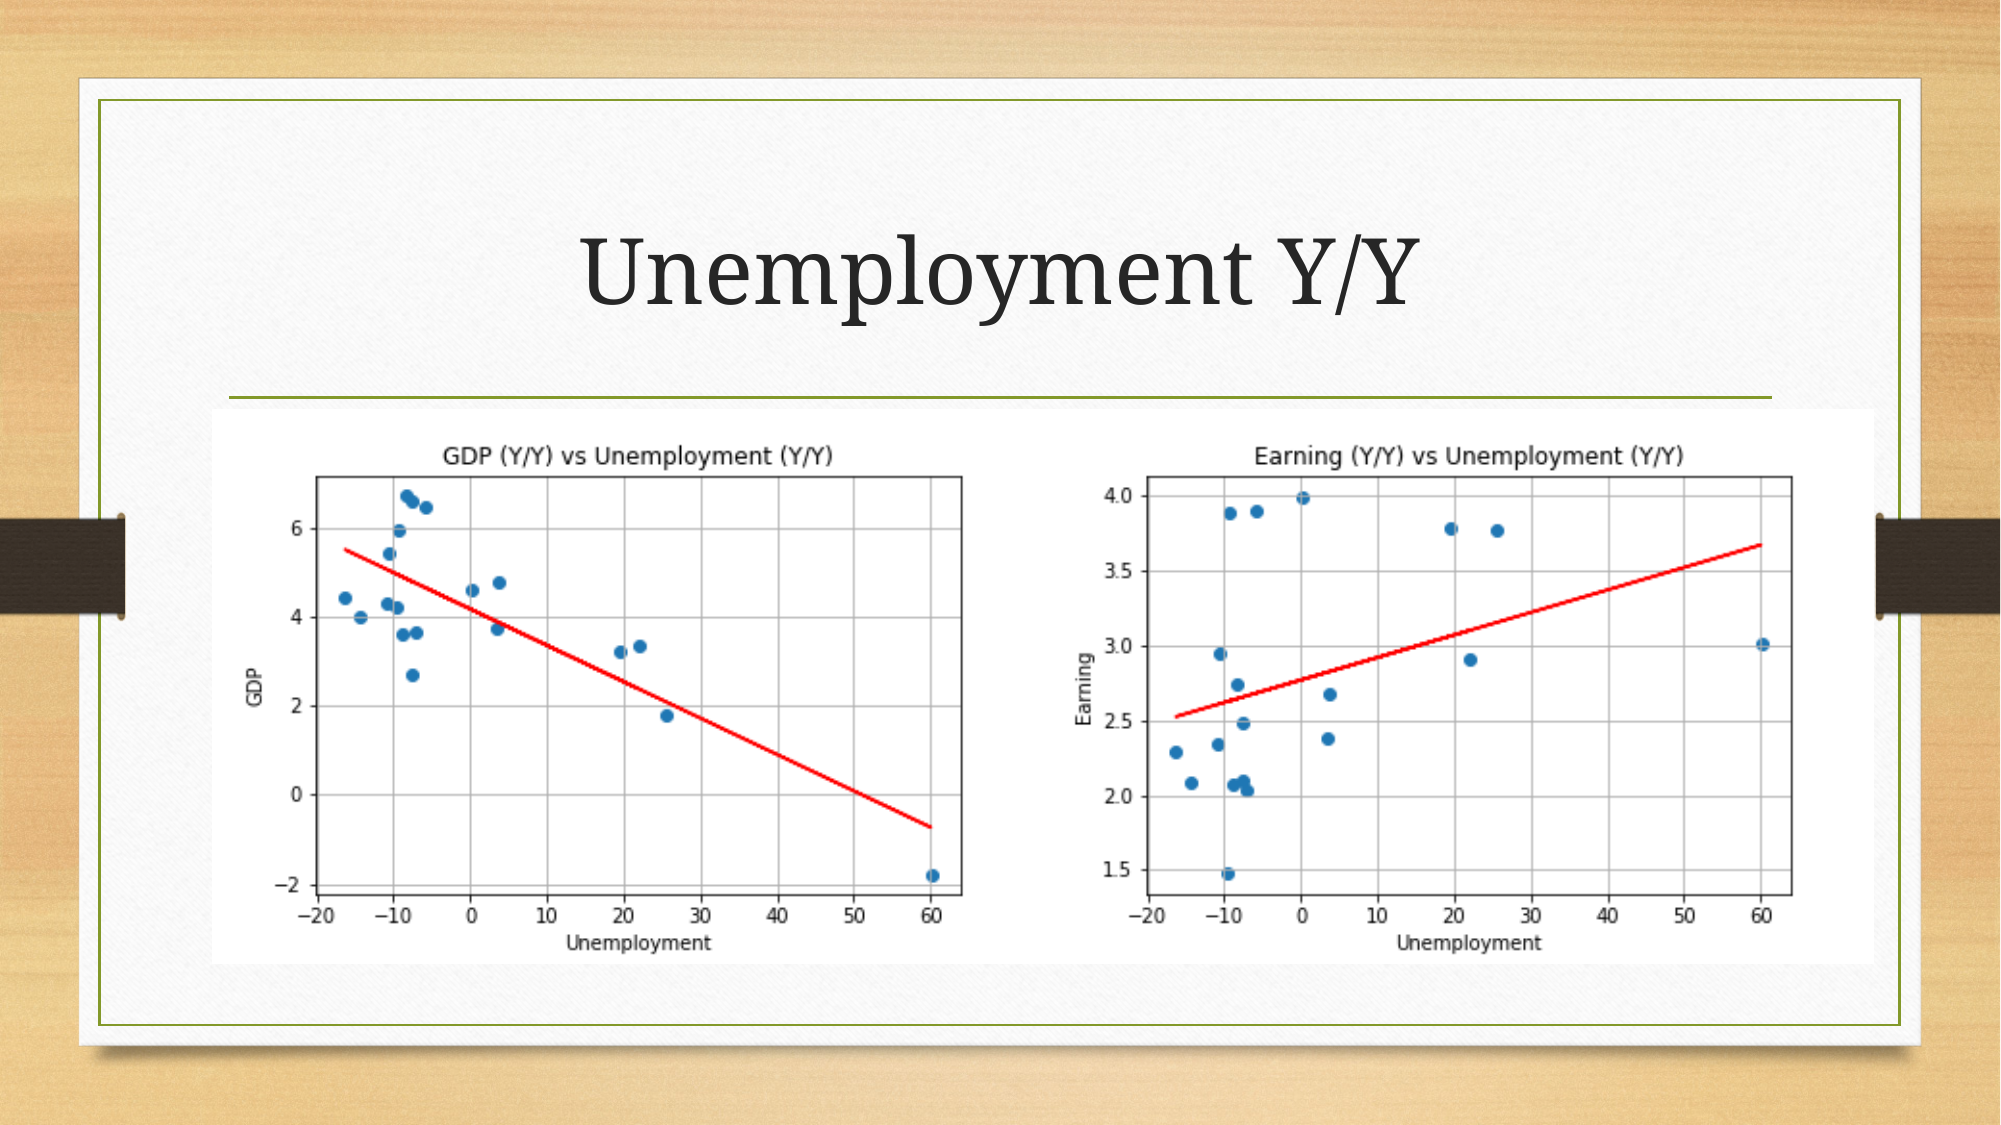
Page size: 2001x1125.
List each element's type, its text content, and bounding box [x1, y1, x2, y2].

title Unemployment Y/Y [212, 161, 1788, 375]
picture [0, 0, 2001, 1125]
